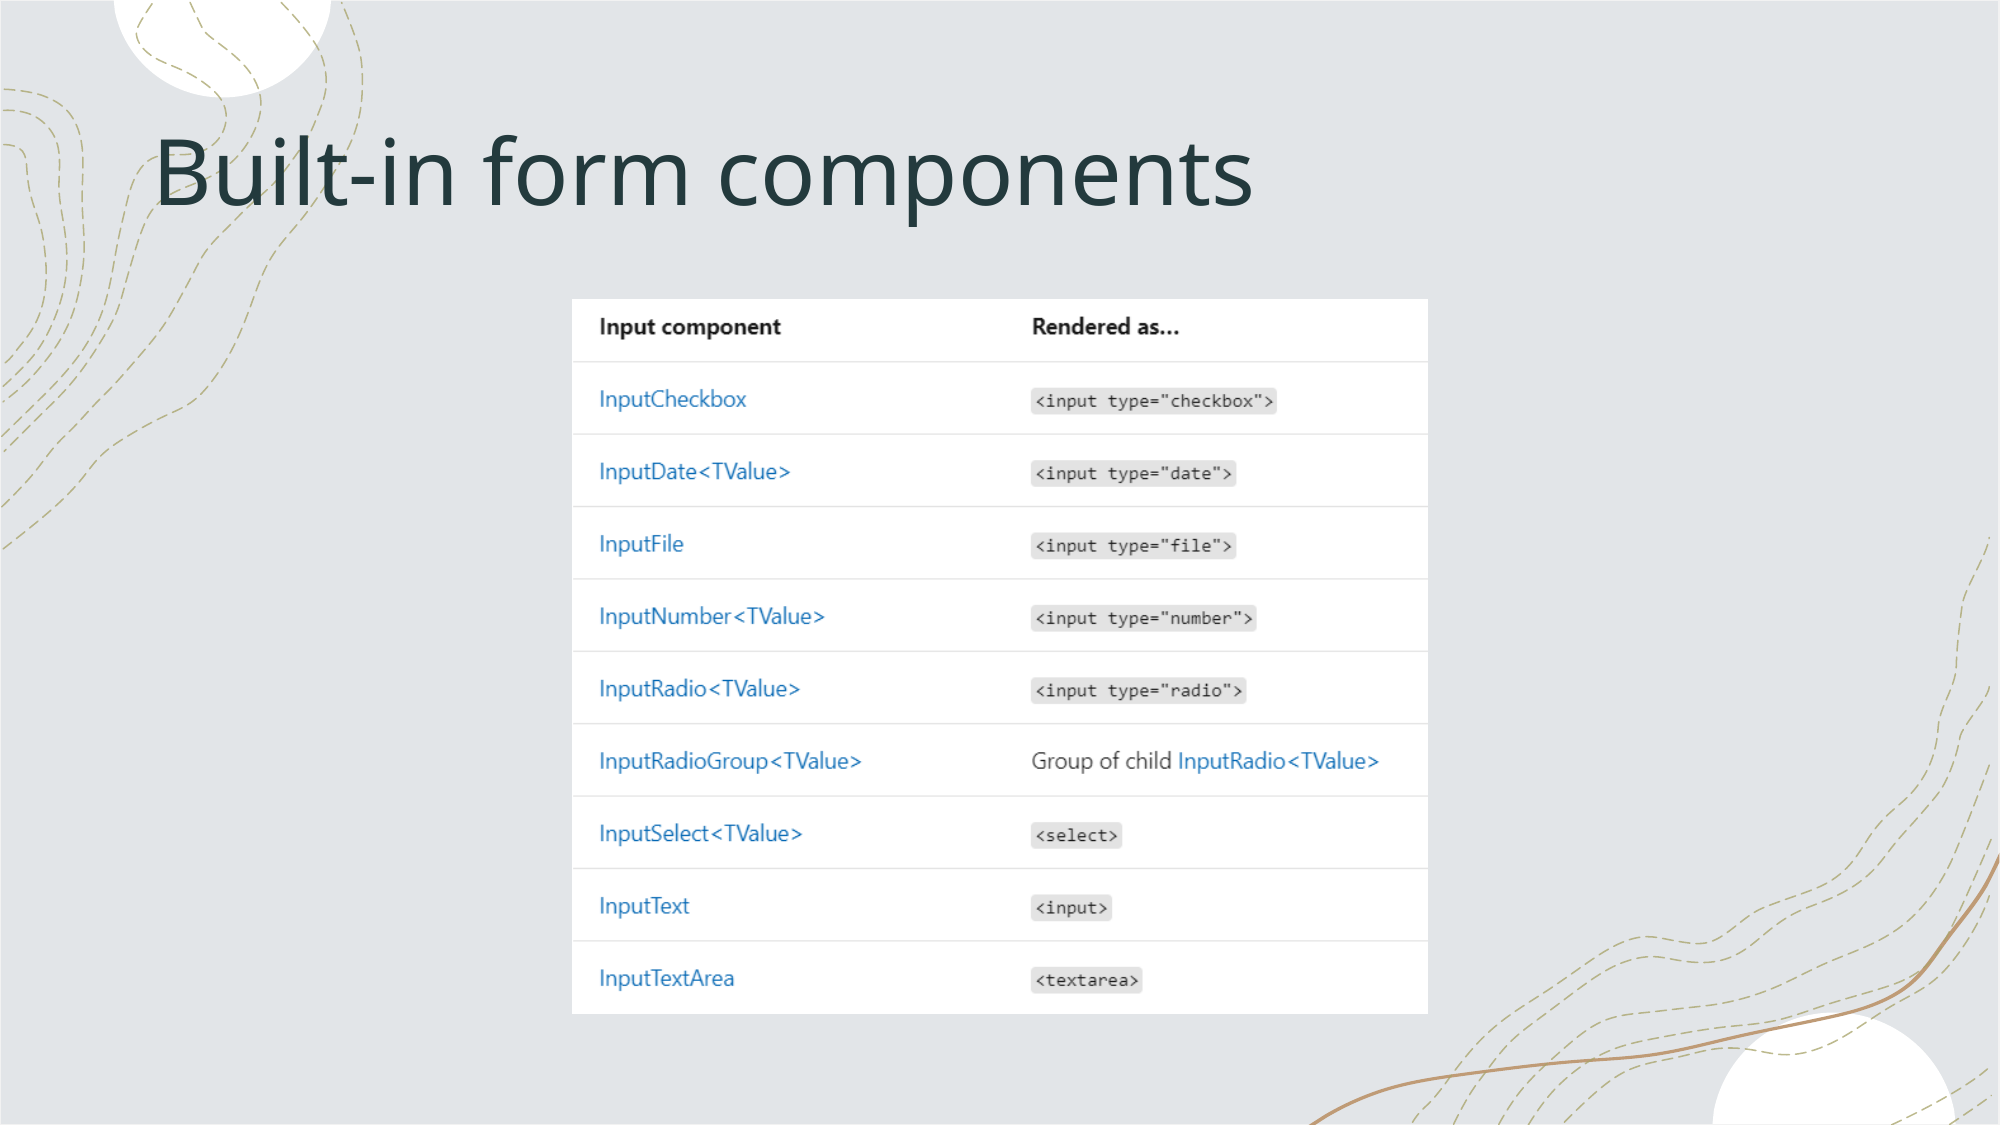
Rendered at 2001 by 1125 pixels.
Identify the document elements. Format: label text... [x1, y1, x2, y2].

title Built-in form components [137, 59, 1863, 278]
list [572, 299, 1428, 1014]
